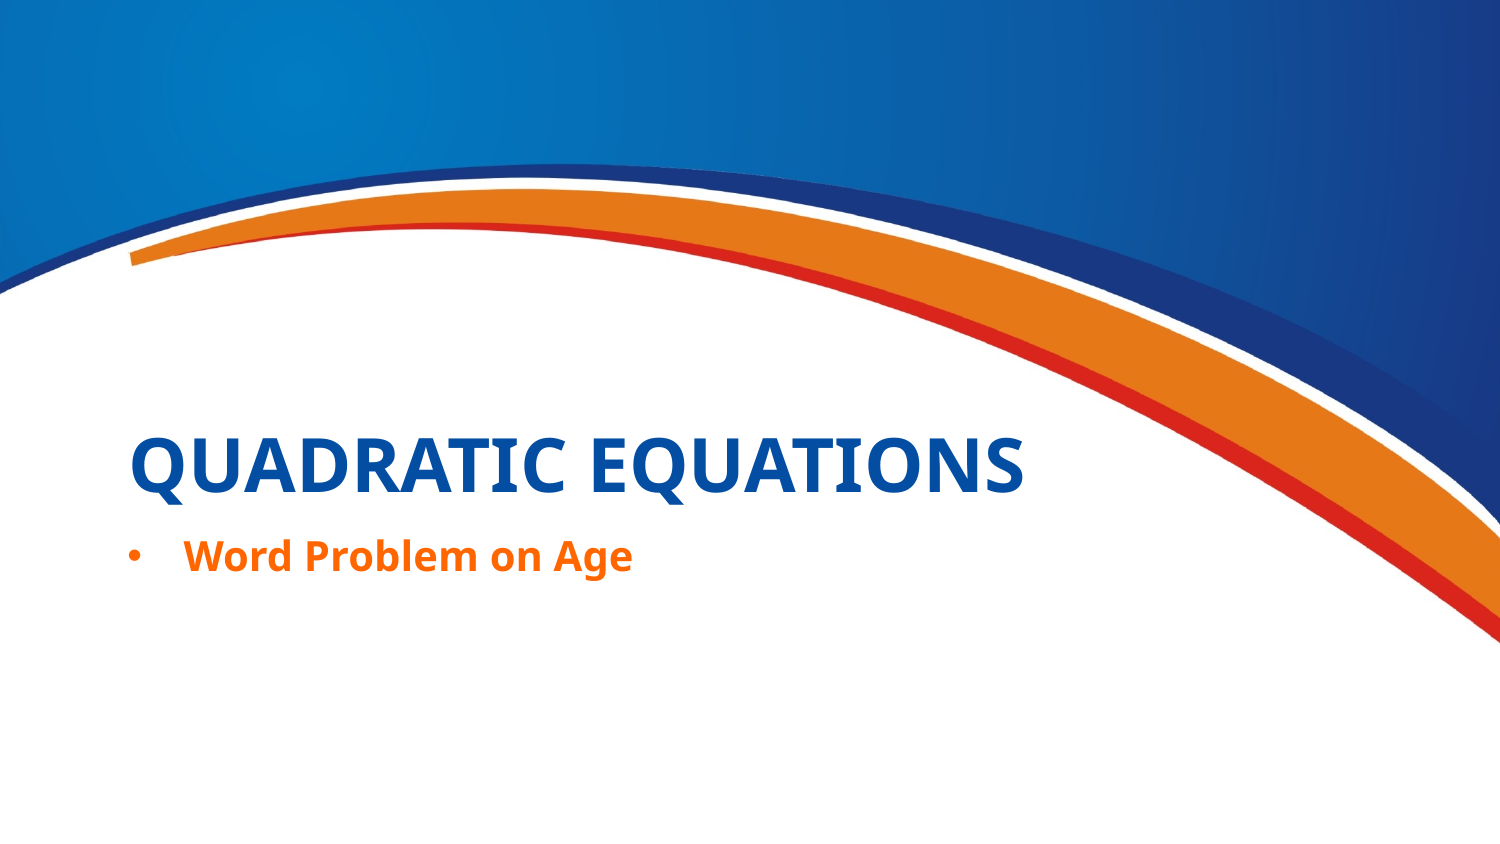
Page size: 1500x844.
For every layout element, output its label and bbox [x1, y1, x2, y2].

picture [0, 0, 1500, 649]
